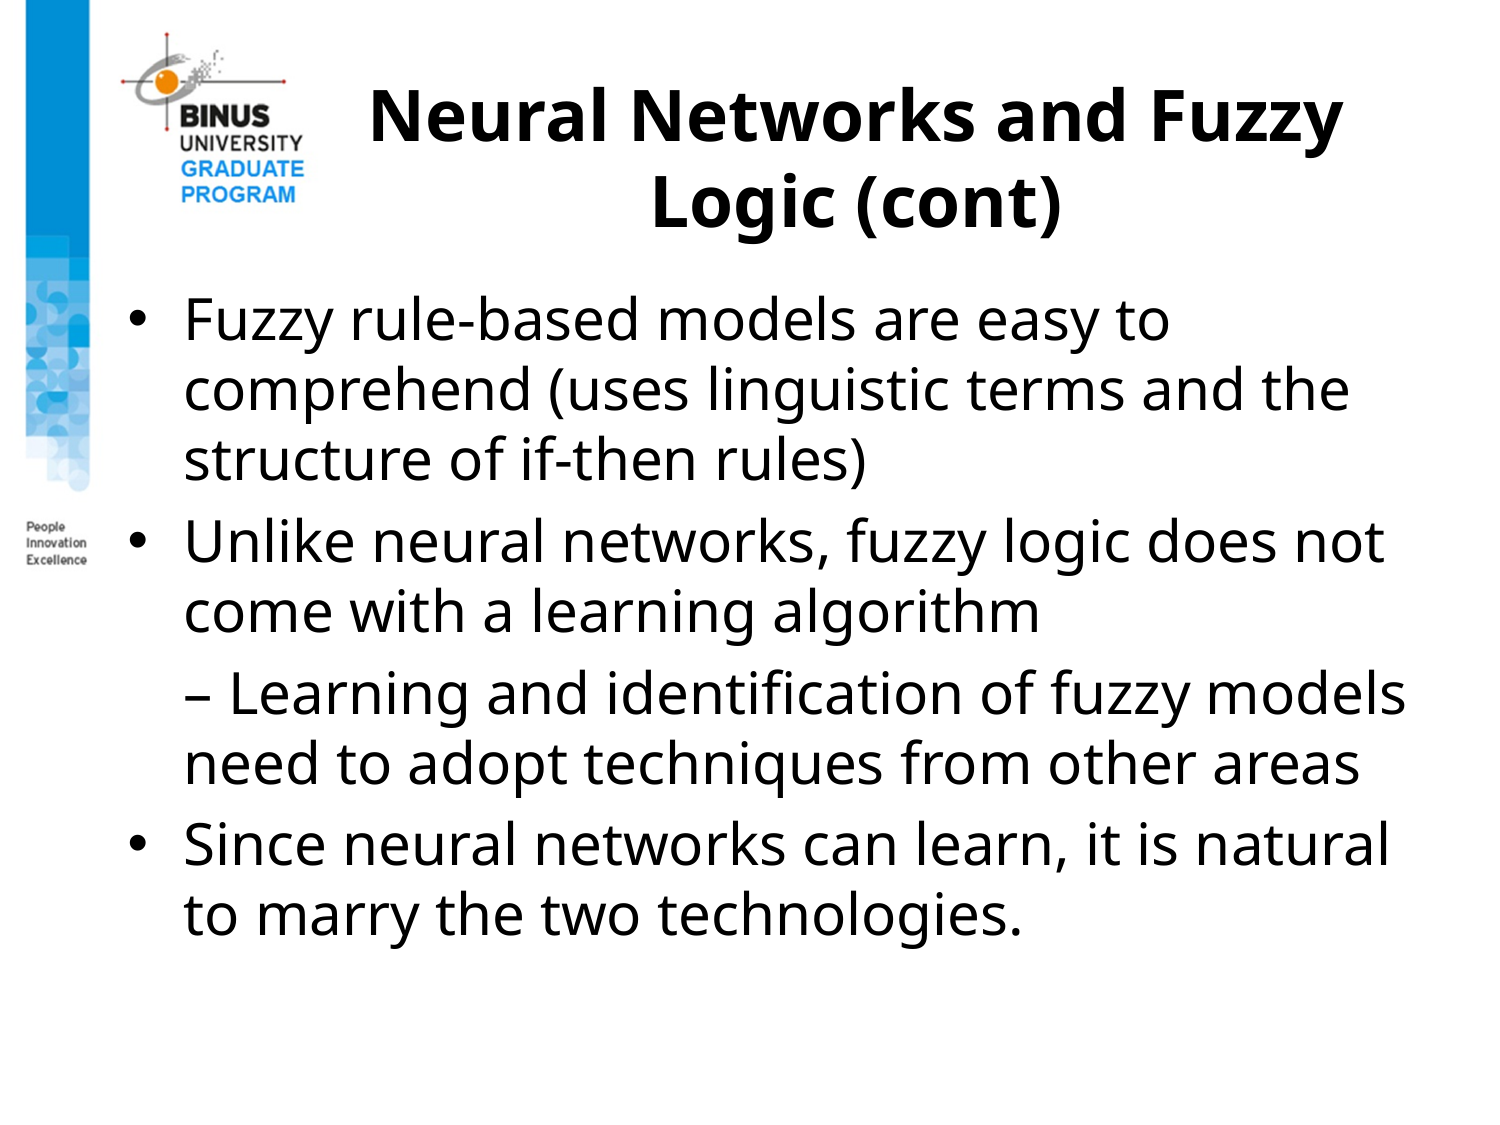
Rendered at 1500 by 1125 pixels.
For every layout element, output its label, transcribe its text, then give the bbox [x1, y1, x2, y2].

list Fuzzy rule-based models are easy to comprehend (uses linguistic terms and the structure of if-then rules) Unlike neural networks, fuzzy logic does not come with a learning algorithm – Learning and identification of fuzzy models need to adopt techniques from other areas Since neural networks can learn, it is natural to marry the two technologies. [112, 275, 1463, 1088]
title Neural Networks and Fuzzy Logic (cont) [337, 62, 1375, 250]
picture [0, 0, 972, 729]
